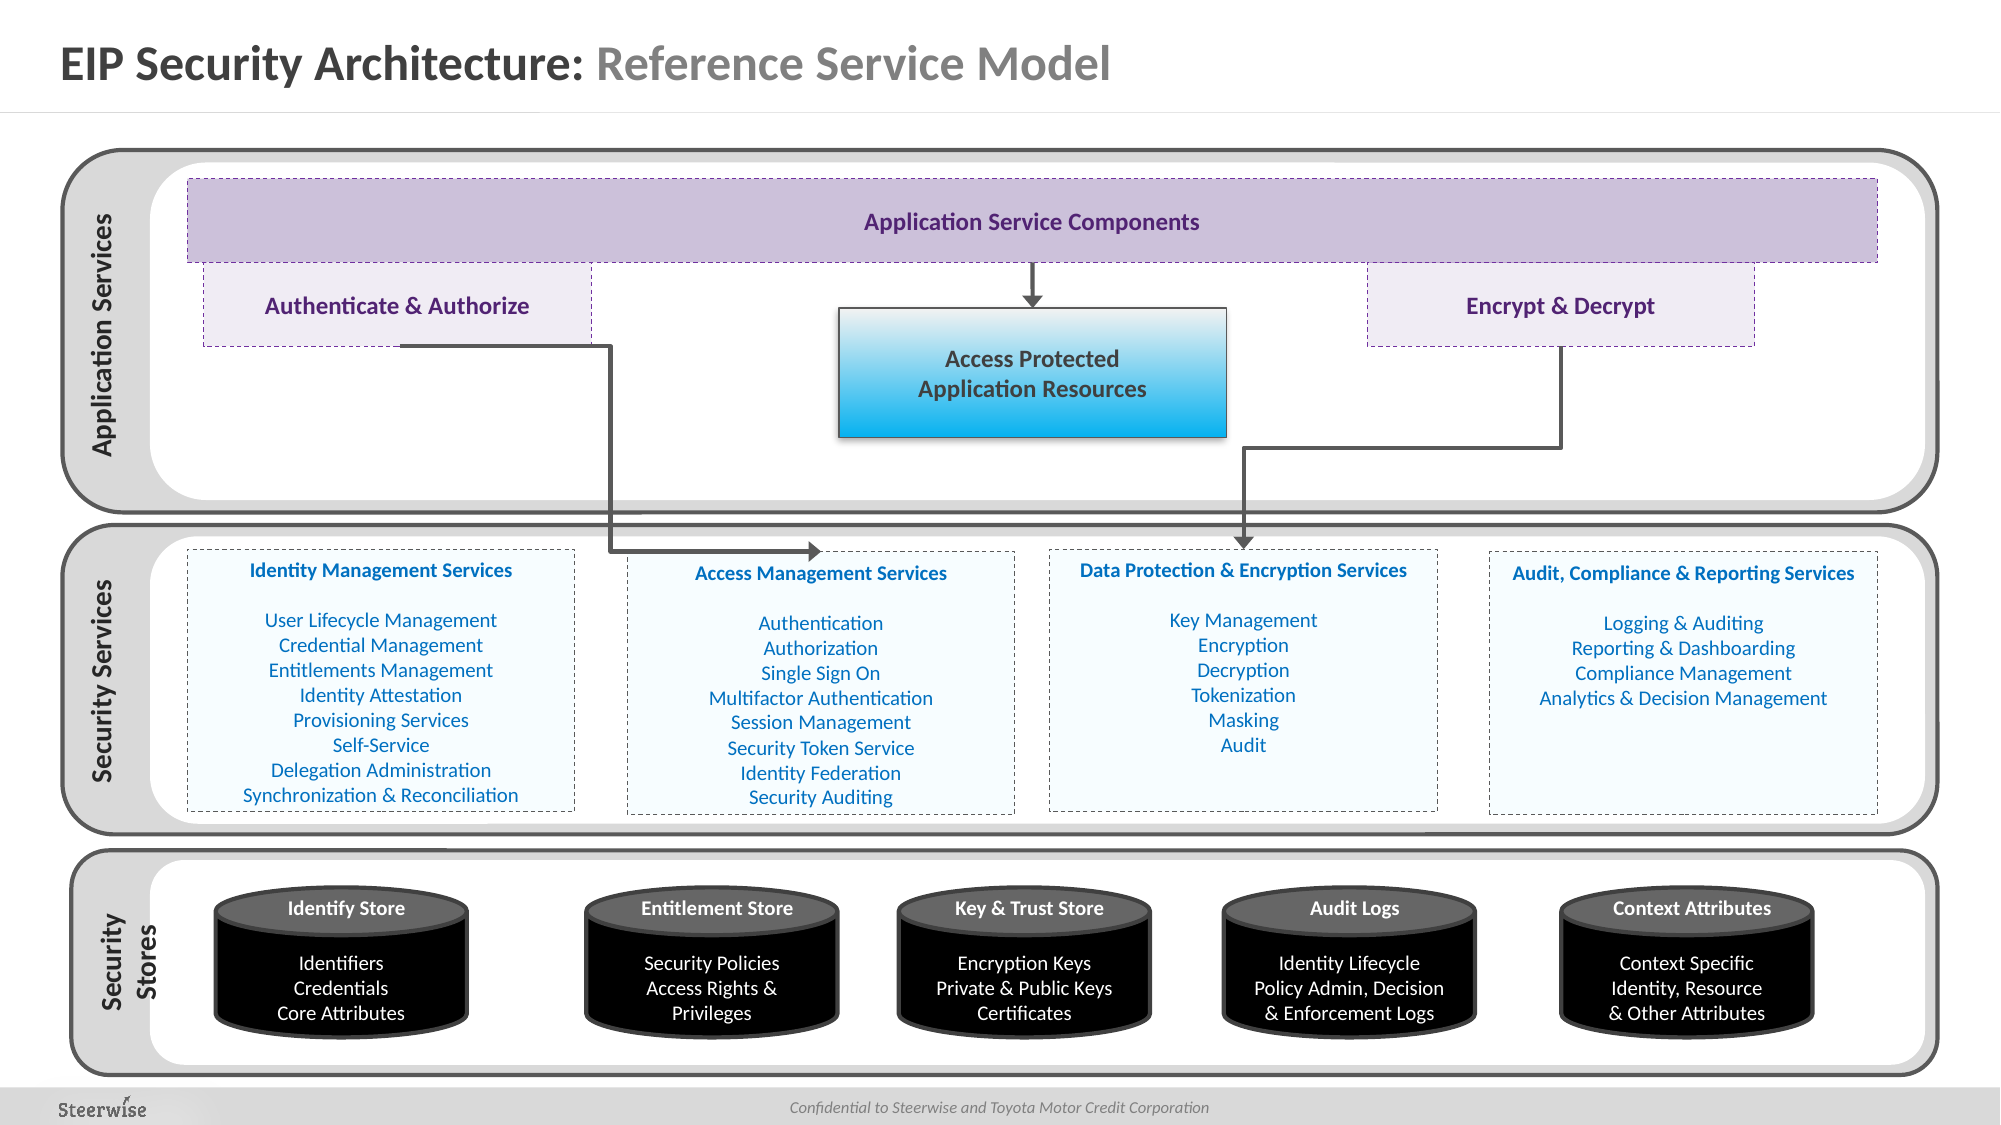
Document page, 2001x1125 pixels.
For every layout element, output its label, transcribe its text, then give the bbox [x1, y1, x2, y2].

text_box [60, 539, 75, 820]
text_box Identify Store [226, 887, 467, 928]
text_box [83, 147, 1940, 515]
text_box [1300, 288, 1505, 607]
text_box Context Specific Identity, Resource & Other Attributes [1559, 899, 1815, 1040]
text_box Identifiers Credentials Core Attributes [213, 899, 469, 1040]
text_box Encrypt & Decrypt [1365, 260, 1757, 348]
text_box [69, 848, 1940, 1078]
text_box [507, 238, 714, 660]
text_box Key & Trust Store [909, 887, 1150, 928]
text_box [150, 857, 1928, 1067]
text_box Application Services [75, 162, 141, 509]
text_box Data Protection & Encryption Services Key Management Encryption Decryption Tokenization Masking Audit [1048, 547, 1439, 814]
title EIP Security Architecture: Reference Service Model [0, 23, 1999, 97]
text_box Identity Lifecycle Policy Admin, Decision & Enforcement Logs [1221, 899, 1478, 1040]
text_box Encryption Keys Private & Public Keys Certificates [896, 899, 1153, 1040]
picture [53, 1089, 151, 1122]
text_box [60, 170, 75, 493]
text_box Access Management Services Authentication Authorization Single Sign On Multifactor Authentication Session Management Security Token Service Identity Federation Security Auditing [625, 550, 1017, 816]
text_box [147, 160, 1928, 503]
text_box Access Protected Application Resources [838, 307, 1227, 438]
text_box Authenticate & Authorize [202, 260, 502, 348]
text_box Application Service Components [185, 177, 1880, 265]
text_box Entitlement Store [597, 887, 838, 928]
text_box Security Services [75, 537, 141, 825]
text_box [147, 534, 1928, 826]
text_box Audit Logs [1234, 887, 1475, 928]
text_box Security Policies Access Rights & Privileges [584, 899, 840, 1040]
text_box Audit, Compliance & Reporting Services Logging & Auditing Reporting & Dashboarding Compliance Management Analytics & Decision Management [1488, 550, 1880, 816]
text_box Context Attributes [1572, 887, 1813, 928]
text_box Security Stores [84, 860, 150, 1065]
text_box [77, 522, 1940, 837]
text_box Identity Management Services User Lifecycle Management Credential Management Entitlements Management Identity Attestation Provisioning Services Self-Service Delegation Administration Synchronization & Reconciliation [185, 547, 577, 814]
